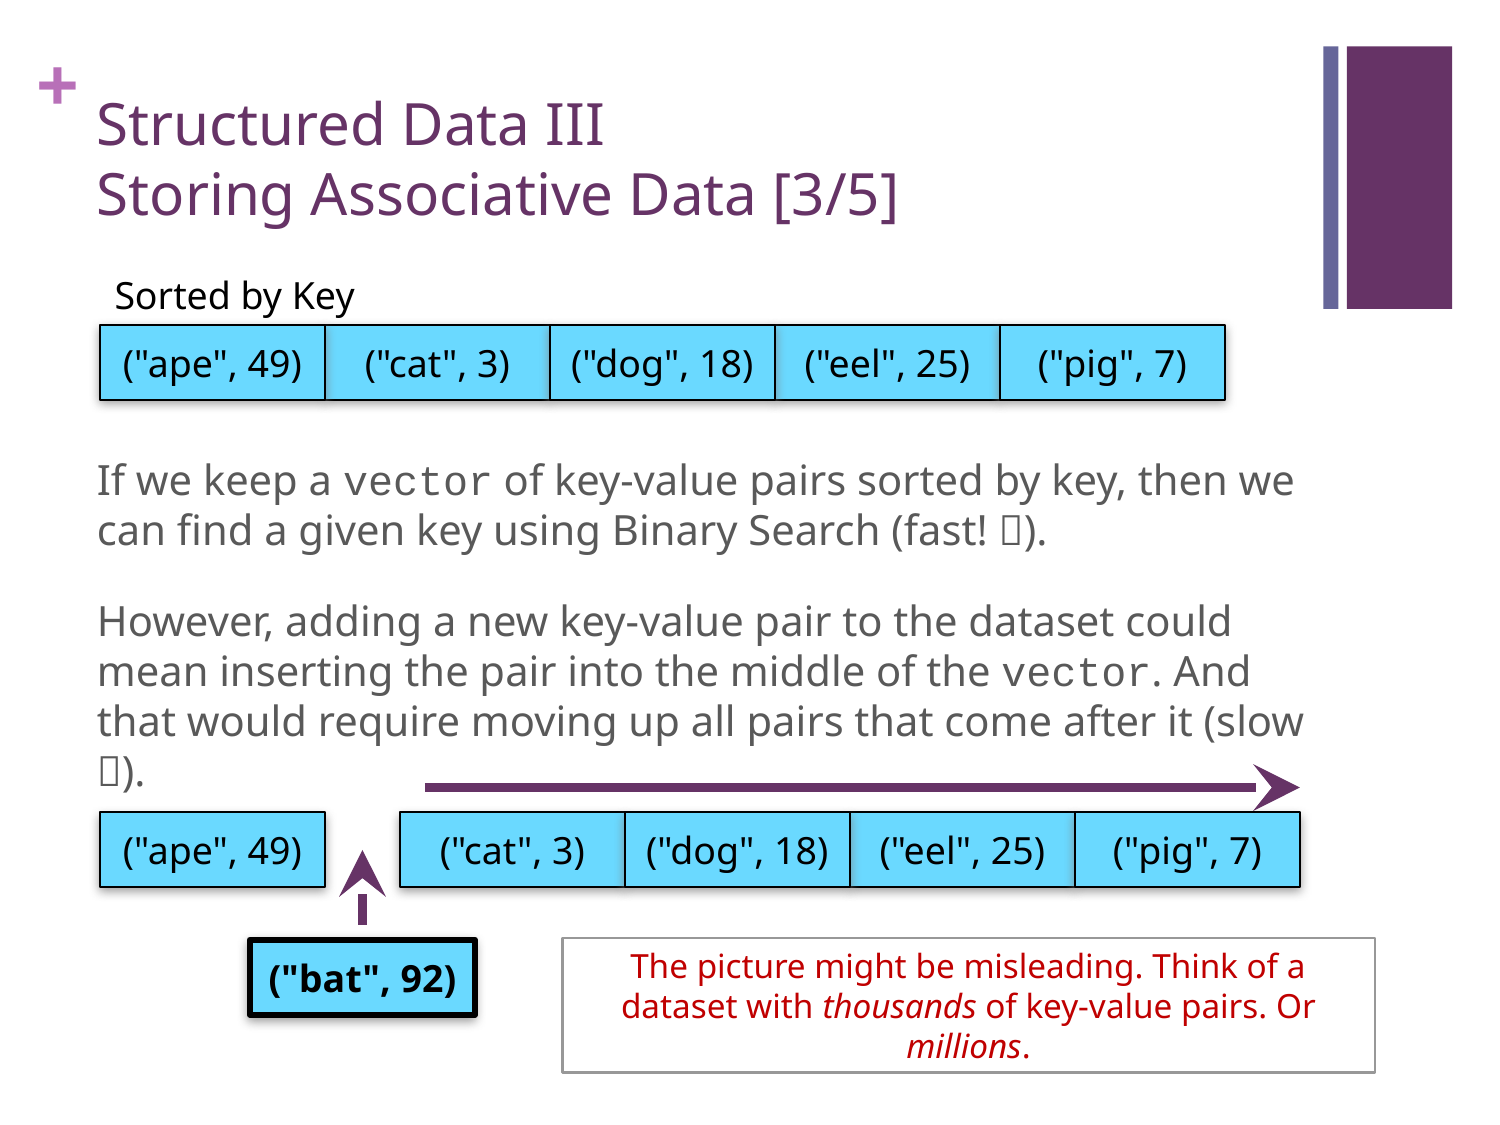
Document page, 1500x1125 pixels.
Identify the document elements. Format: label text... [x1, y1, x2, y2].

text_box Sorted by Key [99, 264, 550, 325]
text_box ("eel", 25) [779, 324, 996, 401]
text_box ("cat", 3) [399, 811, 622, 888]
list If we keep a vector of key-value pairs sorted by key, then we can find a given key using Binary Search (fast! ). However, adding a new key-value pair to the dataset could mean inserting the pair into the middle of the vector. And that would require moving up all pairs that come after it (slow ). [81, 262, 1322, 1038]
text_box ("pig", 7) [1074, 811, 1301, 888]
text_box ("bat", 92) [249, 939, 476, 1016]
text_box ("ape", 49) [99, 325, 326, 401]
text_box ("pig", 7) [999, 324, 1226, 401]
text_box ("dog", 18) [549, 324, 776, 401]
text_box The picture might be misleading. Think of a dataset with thousands of key-value pairs. Or millions. [562, 938, 1375, 1073]
text_box ("eel", 25) [853, 811, 1072, 888]
title Structured Data III Storing Associative Data [3/5] [81, 79, 1322, 238]
text_box ("ape", 49) [99, 811, 326, 888]
text_box ("dog", 18) [624, 811, 851, 888]
text_box ("cat", 3) [330, 325, 545, 401]
